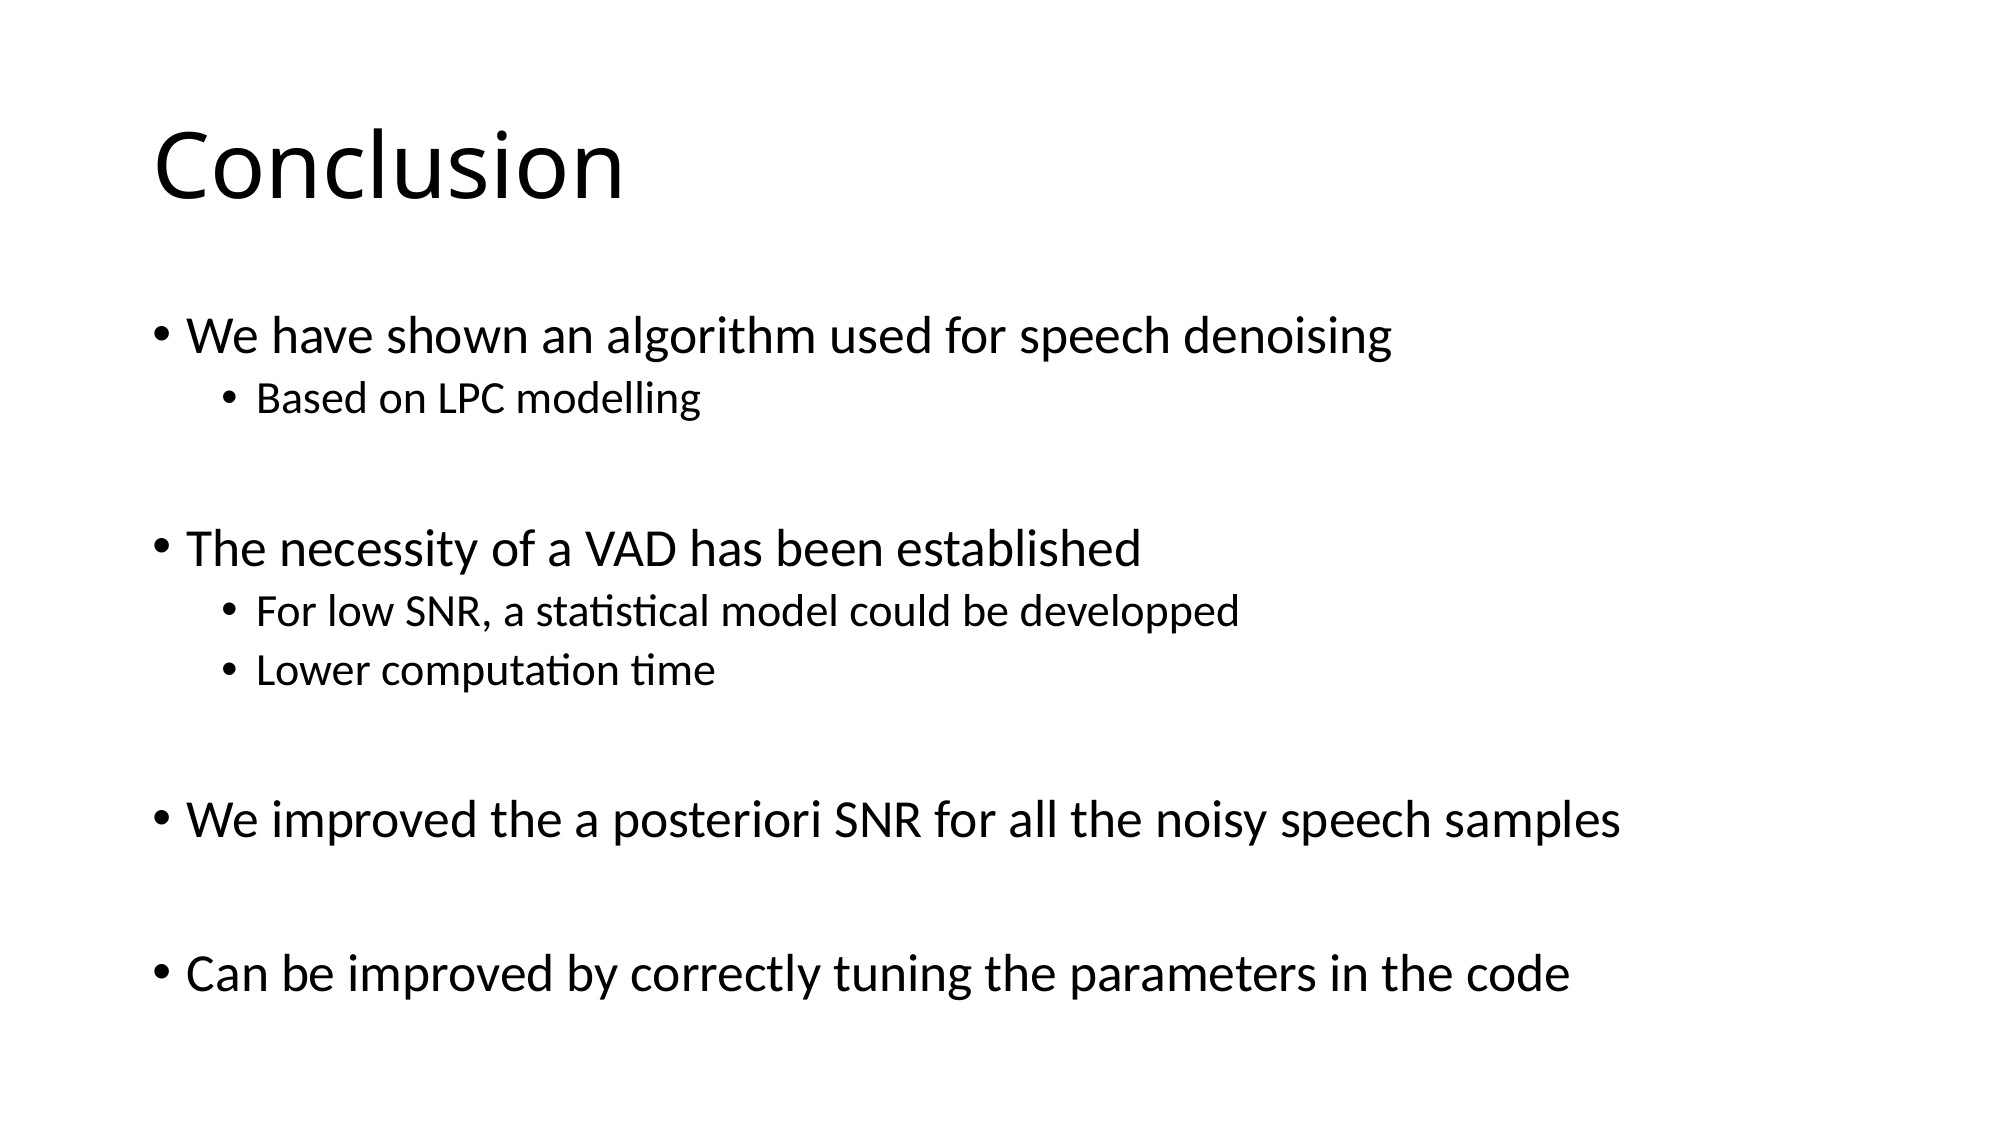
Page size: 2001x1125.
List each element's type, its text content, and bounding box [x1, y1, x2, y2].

title Conclusion [137, 59, 1863, 278]
list We have shown an algorithm used for speech denoising Based on LPC modelling The necessity of a VAD has been established For low SNR, a statistical model could be developped Lower computation time We improved the a posteriori SNR for all the noisy speech samples Can be improved by correctly tuning the parameters in the code [137, 299, 1863, 1014]
